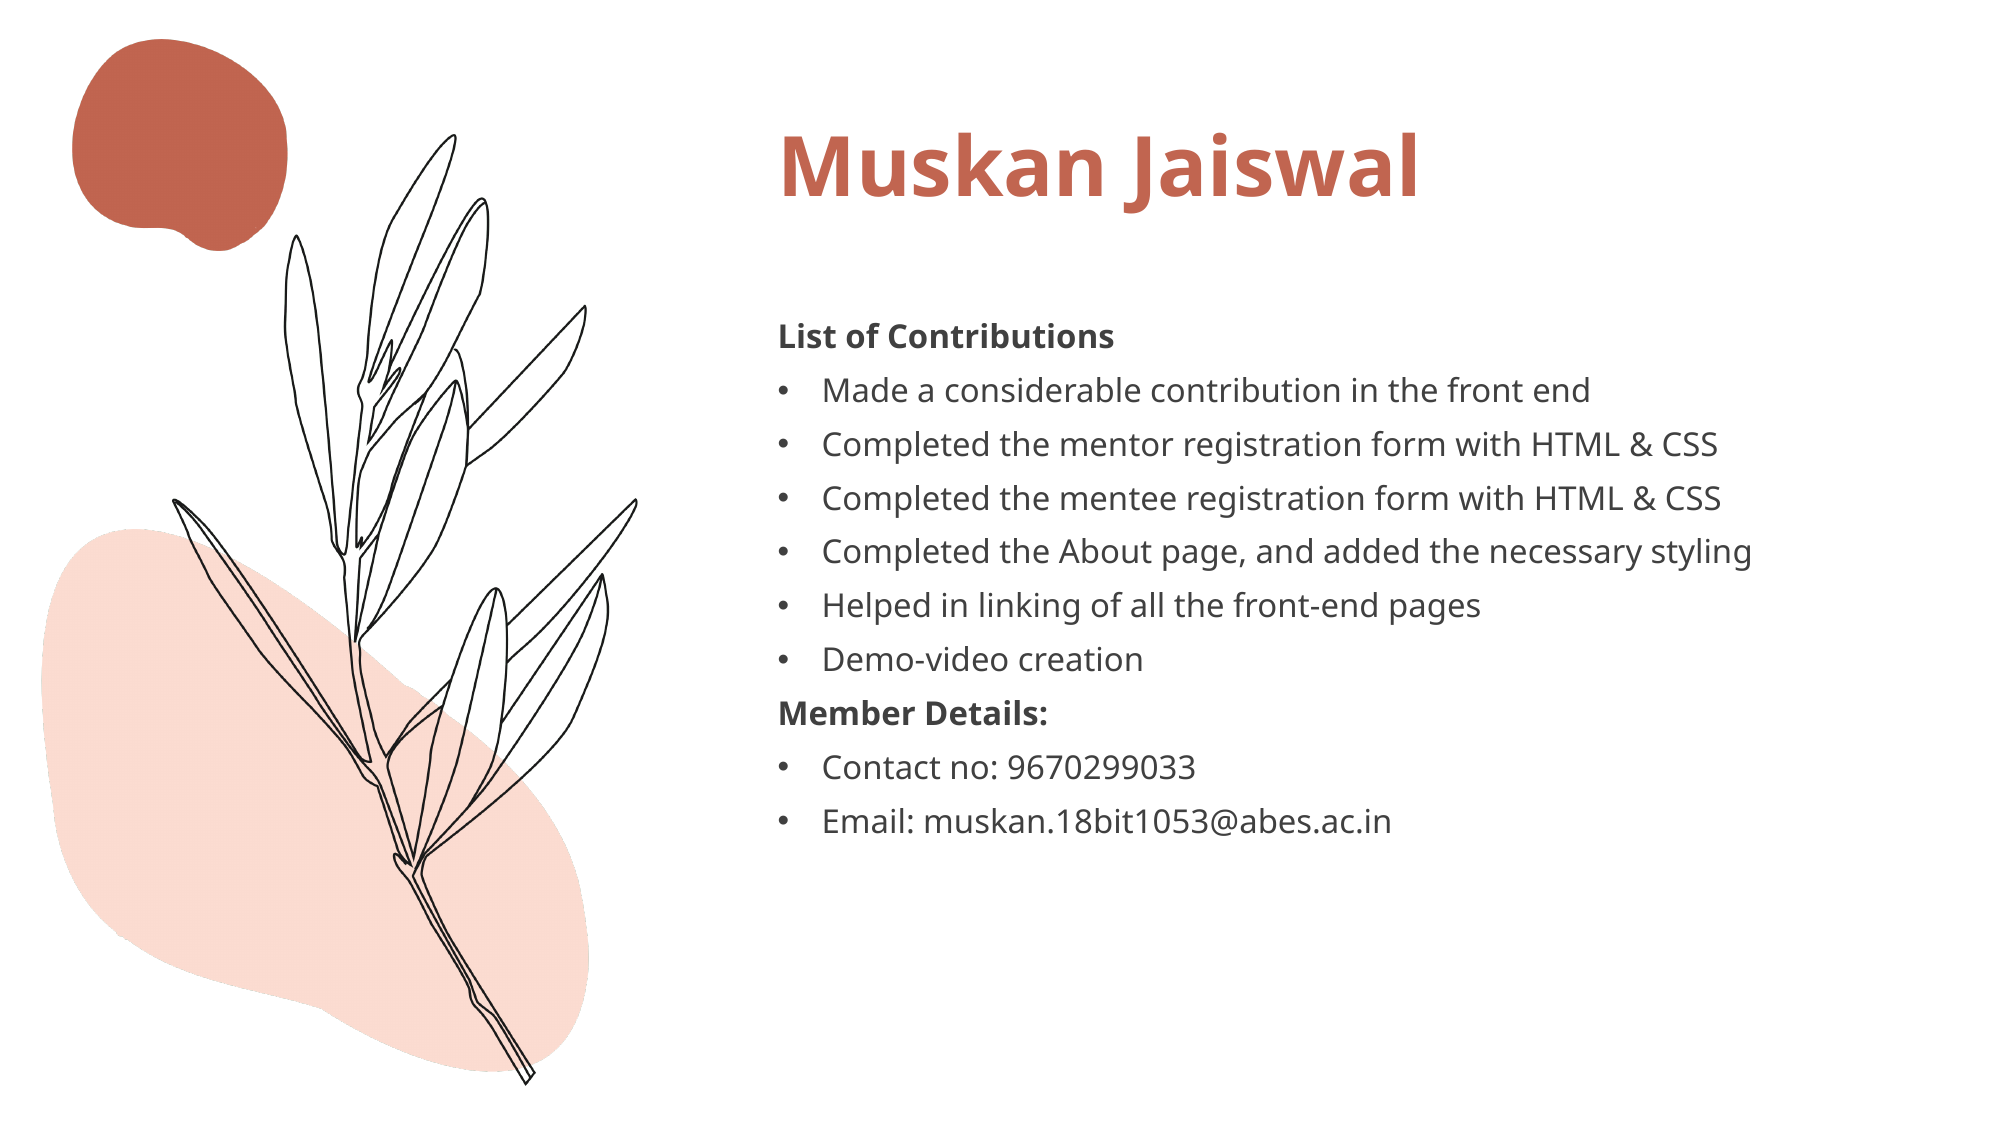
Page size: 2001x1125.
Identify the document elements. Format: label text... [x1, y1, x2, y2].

title Muskan Jaiswal [762, 117, 1905, 312]
picture [41, 39, 638, 1086]
list List of Contributions Made a considerable contribution in the front end Completed the mentor registration form with HTML & CSS Completed the mentee registration form with HTML & CSS Completed the About page, and added the necessary styling Helped in linking of all the front-end pages Demo-video creation Member Details: Contact no: 9670299033 Email: muskan.18bit1053@abes.ac.in [762, 312, 1905, 850]
